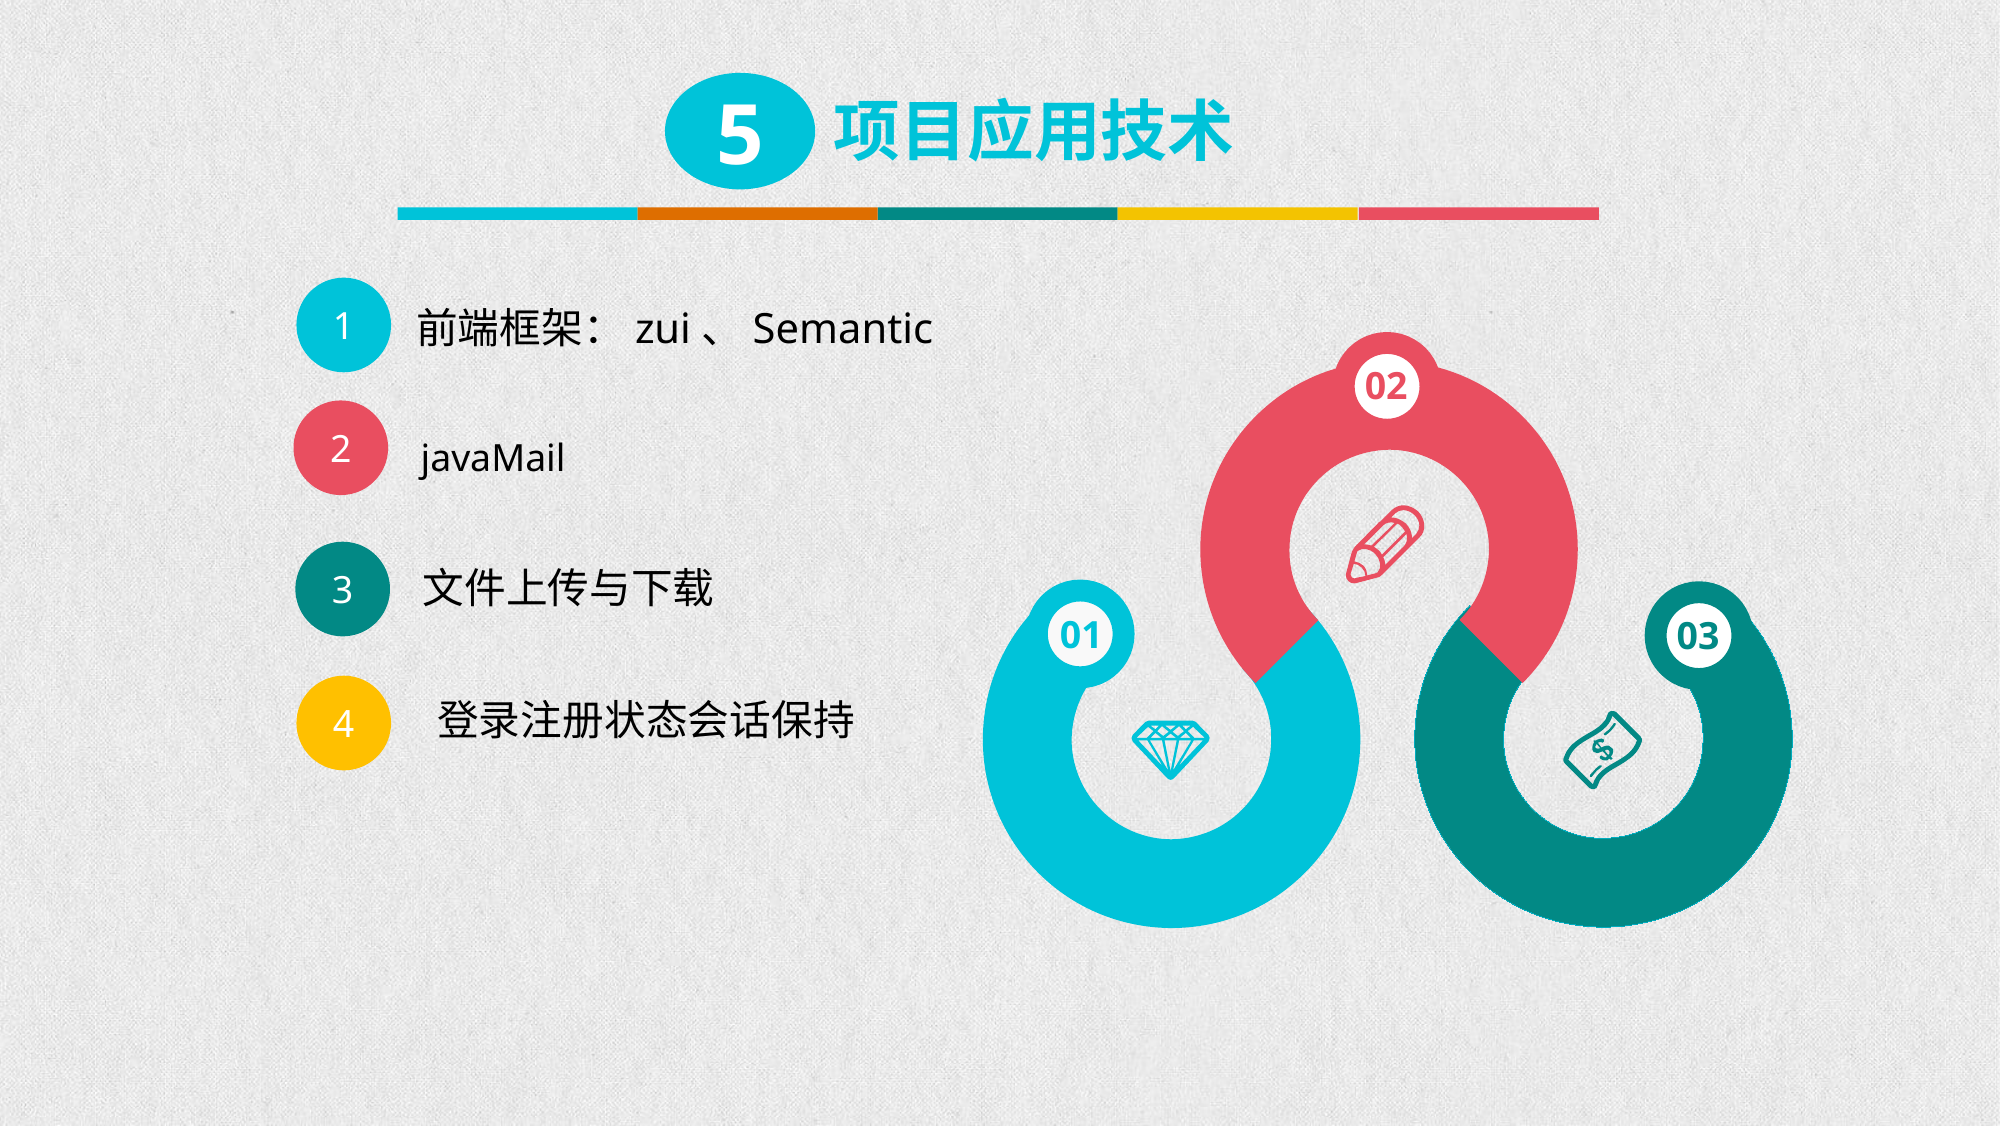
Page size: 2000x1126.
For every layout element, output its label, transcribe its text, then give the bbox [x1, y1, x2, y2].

text_box [1131, 720, 1210, 780]
picture [0, 0, 2000, 1126]
text_box 3 [293, 539, 393, 639]
text_box 文件上传与下载 [407, 554, 924, 639]
text_box 前端框架：zui、Semantic [401, 294, 1074, 425]
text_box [1333, 342, 1440, 430]
text_box 2 [291, 398, 391, 498]
text_box [1414, 605, 1793, 928]
text_box [982, 621, 1361, 929]
text_box 1 [294, 275, 394, 375]
text_box 登录注册状态会话保持 [422, 685, 939, 780]
text_box 4 [294, 673, 394, 773]
text_box [1345, 505, 1425, 584]
text_box [1200, 369, 1578, 684]
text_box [397, 207, 1600, 221]
text_box javaMail [405, 426, 922, 507]
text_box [1028, 590, 1135, 678]
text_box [1562, 710, 1643, 790]
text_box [1645, 591, 1752, 680]
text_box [664, 72, 1253, 190]
